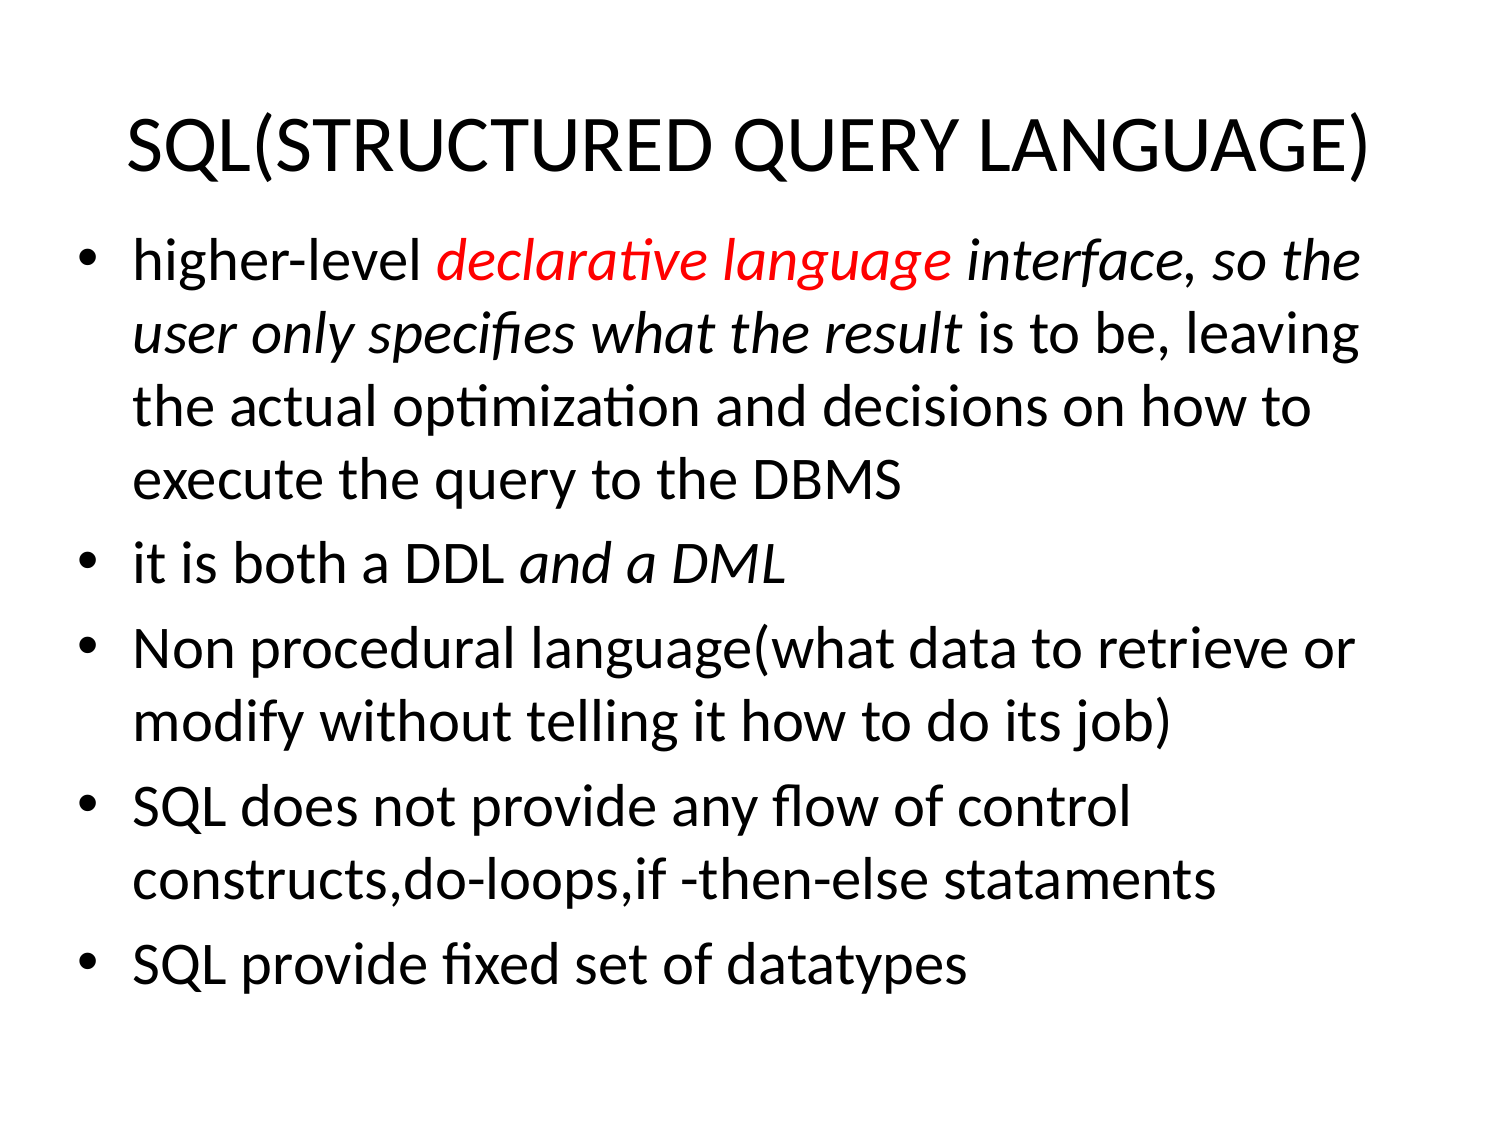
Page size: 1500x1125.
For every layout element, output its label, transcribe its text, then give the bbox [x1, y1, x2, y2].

title SQL(STRUCTURED QUERY LANGUAGE) [75, 45, 1425, 233]
list higher-level declarative language interface, so the user only specifies what the result is to be, leaving the actual optimization and decisions on how to execute the query to the DBMS it is both a DDL and a DML Non procedural language(what data to retrieve or modify without telling it how to do its job) SQL does not provide any flow of control constructs,do-loops,if -then-else stataments SQL provide fixed set of datatypes [62, 212, 1413, 1018]
